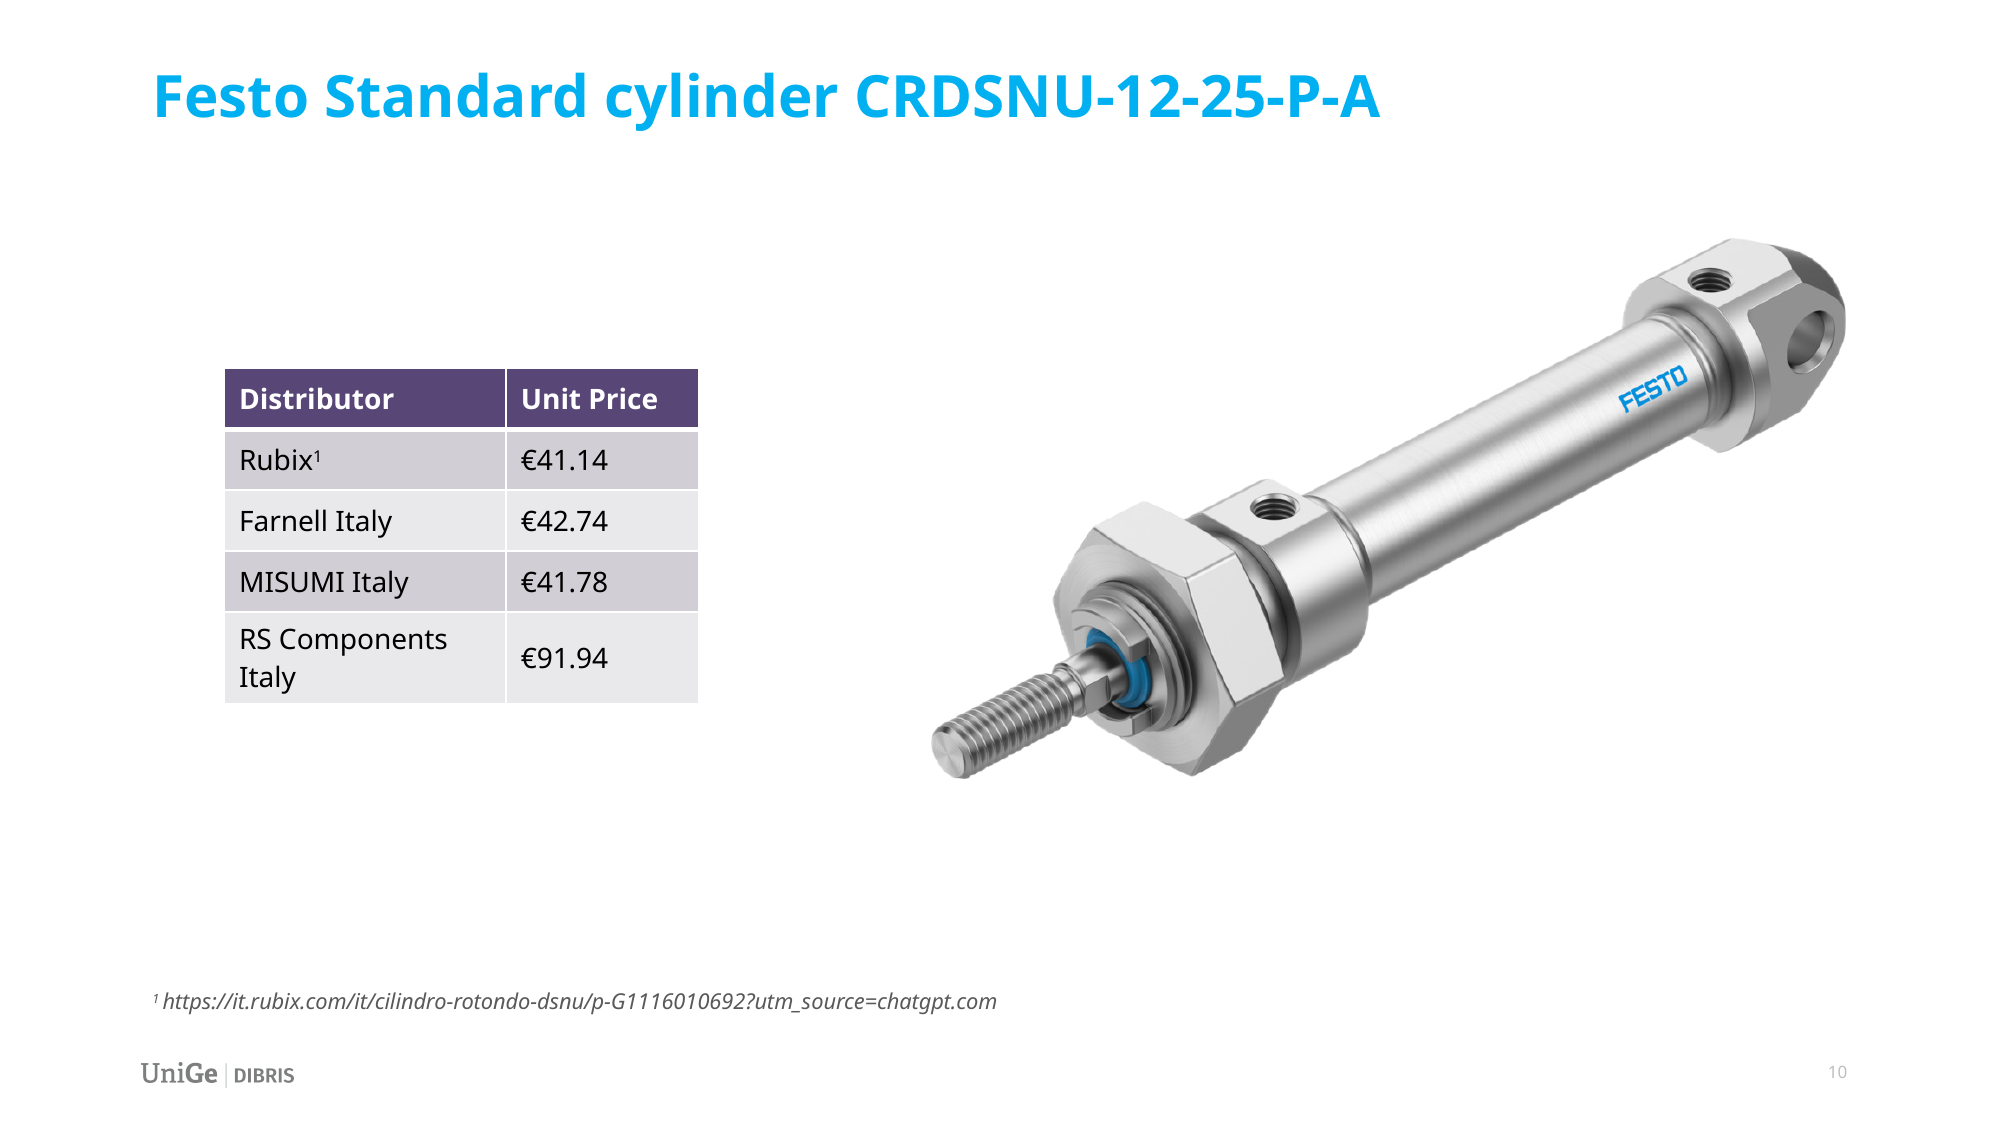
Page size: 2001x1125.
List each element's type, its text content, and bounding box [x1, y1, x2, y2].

table_cell MISUMI Italy [225, 552, 505, 611]
text_box 1 https://it.rubix.com/it/cilindro-rotondo-dsnu/p-G1116010692?utm_source=chatgpt.com [137, 980, 1769, 1022]
table_cell Farnell Italy [225, 491, 505, 550]
table_cell Rubix1 [225, 432, 505, 489]
slide_number 10 [1412, 1042, 1863, 1103]
table_cell €42.74 [507, 491, 698, 550]
title Festo Standard cylinder CRDSNU-12-25-P-A [137, 59, 1863, 222]
table_header Unit Price [507, 369, 698, 427]
table_cell €91.94 [507, 613, 698, 703]
table_cell €41.78 [507, 552, 698, 611]
picture [931, 238, 1846, 779]
table_cell RS Components Italy [225, 613, 505, 703]
table_cell €41.14 [507, 432, 698, 489]
table_header Distributor [225, 369, 505, 427]
